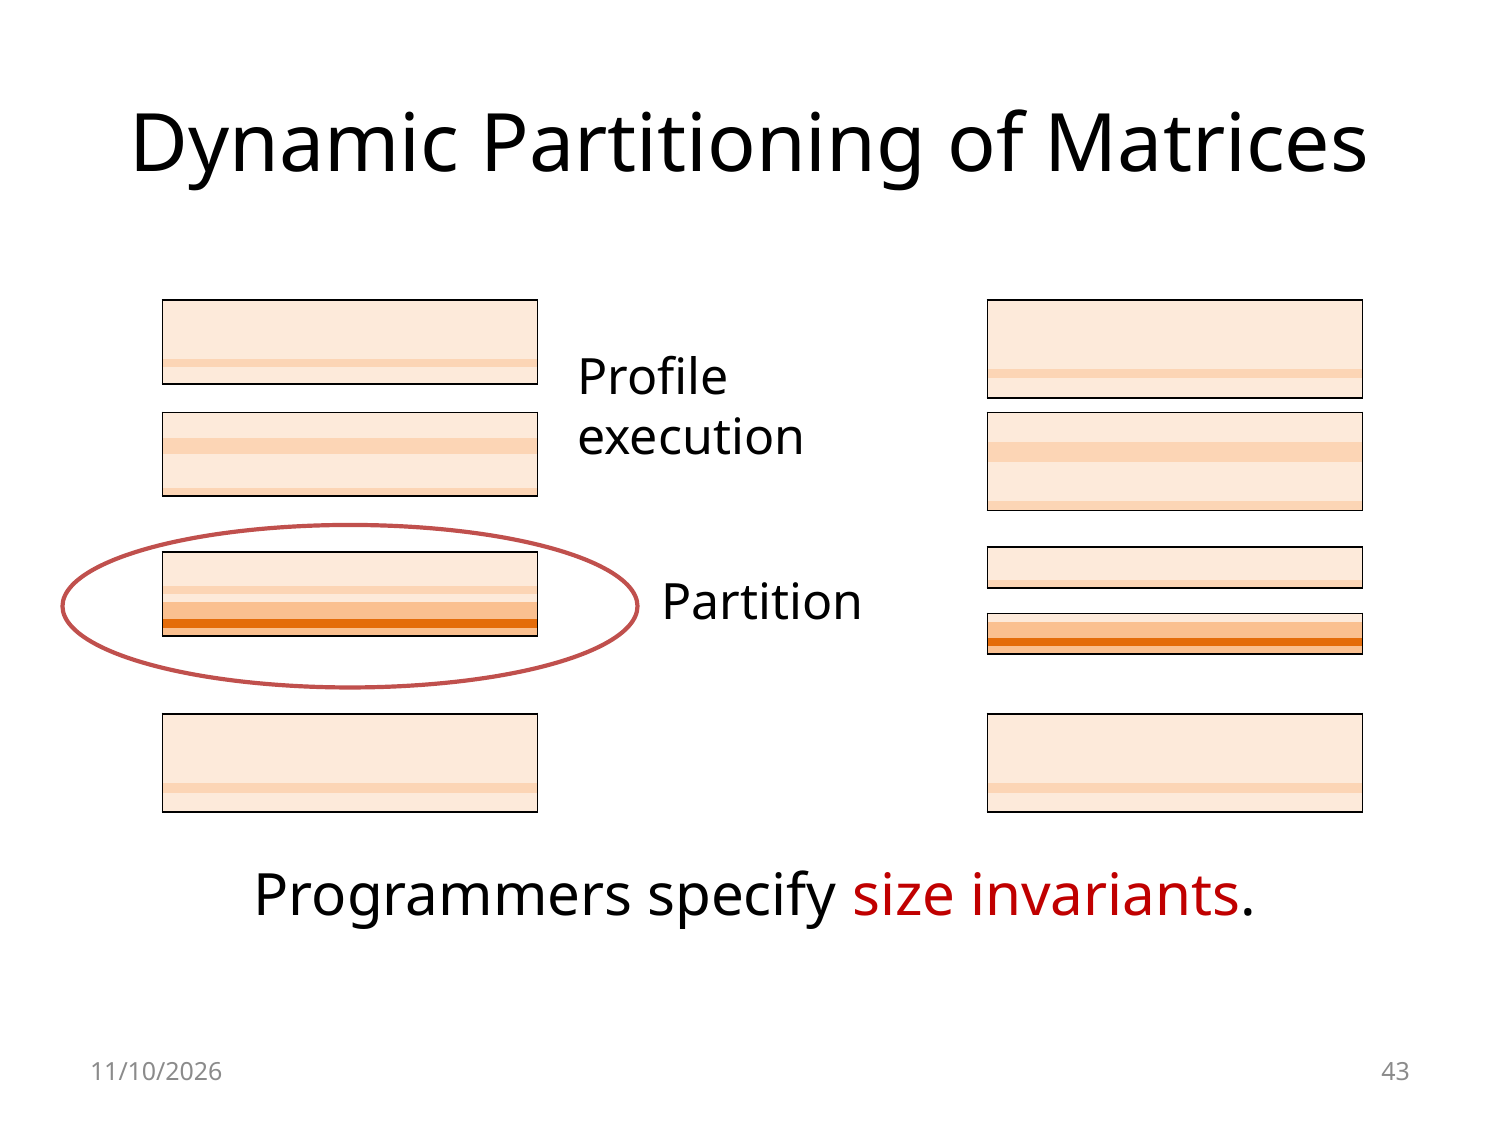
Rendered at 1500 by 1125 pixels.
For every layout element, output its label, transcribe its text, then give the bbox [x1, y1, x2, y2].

table_cell [163, 783, 537, 793]
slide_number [75, 1042, 425, 1103]
table_cell [163, 577, 537, 586]
table_cell [163, 569, 537, 577]
table_cell [163, 723, 537, 733]
table_cell [163, 560, 537, 569]
table_cell [163, 793, 537, 802]
table_cell [988, 773, 1362, 783]
table_cell [163, 602, 537, 611]
table_header [988, 413, 1362, 422]
table_cell [988, 563, 1362, 572]
table_cell [163, 350, 537, 359]
table_cell [988, 369, 1362, 378]
table_cell [988, 329, 1362, 339]
table_cell [988, 432, 1362, 442]
table_cell [988, 572, 1362, 580]
table_cell [988, 378, 1362, 388]
table_cell [163, 619, 537, 628]
table_cell [163, 471, 537, 480]
table_cell [163, 429, 537, 438]
table_cell [988, 310, 1362, 320]
table_cell [988, 723, 1362, 733]
table_header [988, 548, 1362, 555]
table_cell [988, 462, 1362, 471]
table_cell [163, 359, 537, 367]
table_cell [988, 491, 1362, 501]
text_box Partition [562, 562, 963, 638]
title Dynamic Partitioning of Matrices [75, 45, 1425, 233]
table_cell [988, 481, 1362, 491]
table_cell [163, 743, 537, 753]
table_cell [163, 480, 537, 488]
table_cell [988, 638, 1362, 646]
table_cell [988, 802, 1362, 811]
table_cell [988, 646, 1362, 653]
table_cell [163, 773, 537, 783]
table_header [163, 301, 537, 308]
text_box Programmers specify size invariants. [75, 849, 1450, 935]
table_cell [163, 463, 537, 471]
table_cell [988, 580, 1362, 587]
table_header [988, 614, 1362, 622]
table_cell [988, 359, 1362, 369]
table_cell [988, 630, 1362, 638]
table_cell [988, 339, 1362, 349]
text_box Profile execution [562, 337, 963, 472]
table_cell [988, 452, 1362, 462]
table_cell [988, 763, 1362, 773]
table_header [163, 553, 537, 560]
table_cell [163, 325, 537, 334]
table_cell [163, 586, 537, 594]
table_cell [163, 628, 537, 635]
table_cell [163, 733, 537, 743]
table_cell [163, 317, 537, 325]
table_cell [163, 438, 537, 446]
table_cell [988, 388, 1362, 397]
table_cell [163, 802, 537, 811]
table_cell [988, 349, 1362, 359]
table_cell [163, 367, 537, 375]
table_cell [163, 421, 537, 429]
table_cell [163, 308, 537, 317]
table_cell [988, 793, 1362, 802]
table_cell [988, 555, 1362, 563]
table_cell [988, 783, 1362, 793]
table_cell [163, 753, 537, 763]
text_box [60, 522, 619, 690]
table_cell [163, 446, 537, 454]
table_header [163, 715, 537, 723]
table_header [988, 301, 1362, 310]
table_cell [988, 743, 1362, 753]
table_header [988, 715, 1362, 723]
table_cell [163, 375, 537, 383]
table_cell [163, 488, 537, 495]
table_cell [988, 501, 1362, 510]
slide_number 43 [1074, 1042, 1425, 1103]
table_cell [163, 342, 537, 350]
table_cell [163, 454, 537, 463]
table_cell [988, 422, 1362, 432]
table_cell [988, 753, 1362, 763]
table_cell [163, 594, 537, 602]
table_cell [163, 763, 537, 773]
table_cell [988, 471, 1362, 481]
table_cell [988, 442, 1362, 452]
table_cell [988, 733, 1362, 743]
table_header [163, 413, 537, 421]
table_cell [163, 334, 537, 342]
table_cell [988, 320, 1362, 329]
table_cell [988, 622, 1362, 630]
table_cell [163, 611, 537, 619]
